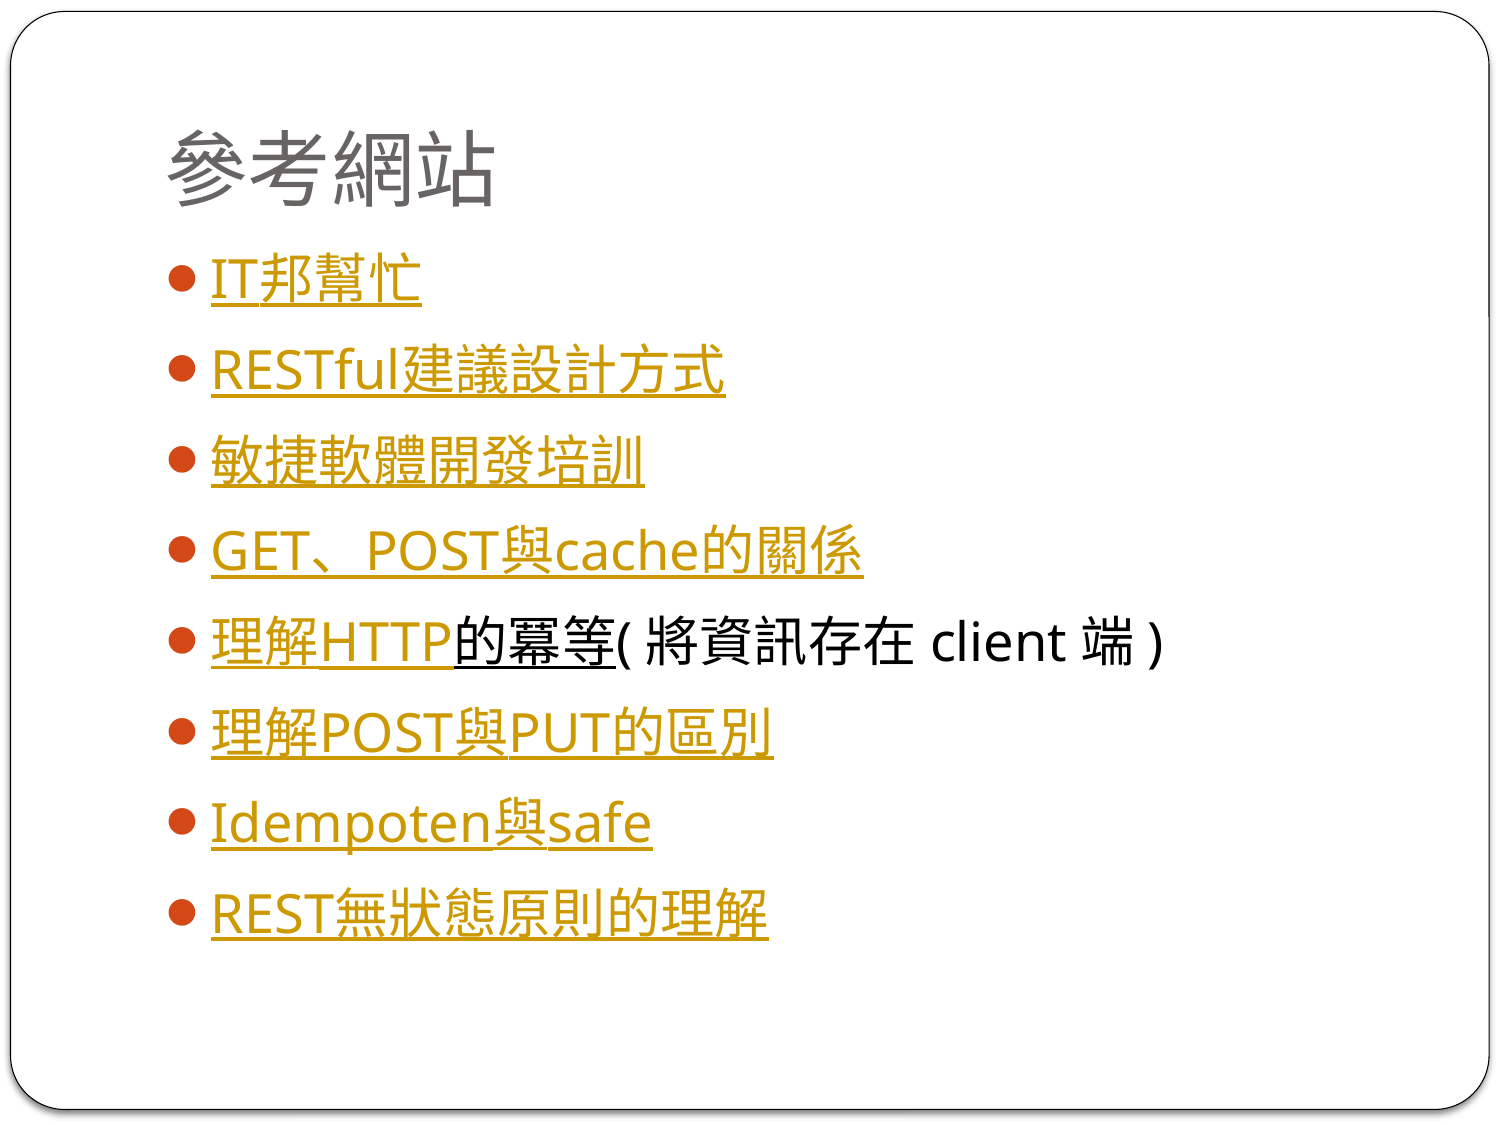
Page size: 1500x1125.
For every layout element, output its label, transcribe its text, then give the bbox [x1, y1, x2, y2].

list IT邦幫忙 RESTful建議設計方式 敏捷軟體開發培訓 GET、POST與cache的關係 理解HTTP的冪等(將資訊存在client端) 理解POST與PUT的區別 Idempoten與safe REST無狀態原則的理解 [150, 237, 1425, 988]
title 參考網站 [150, 45, 1425, 233]
